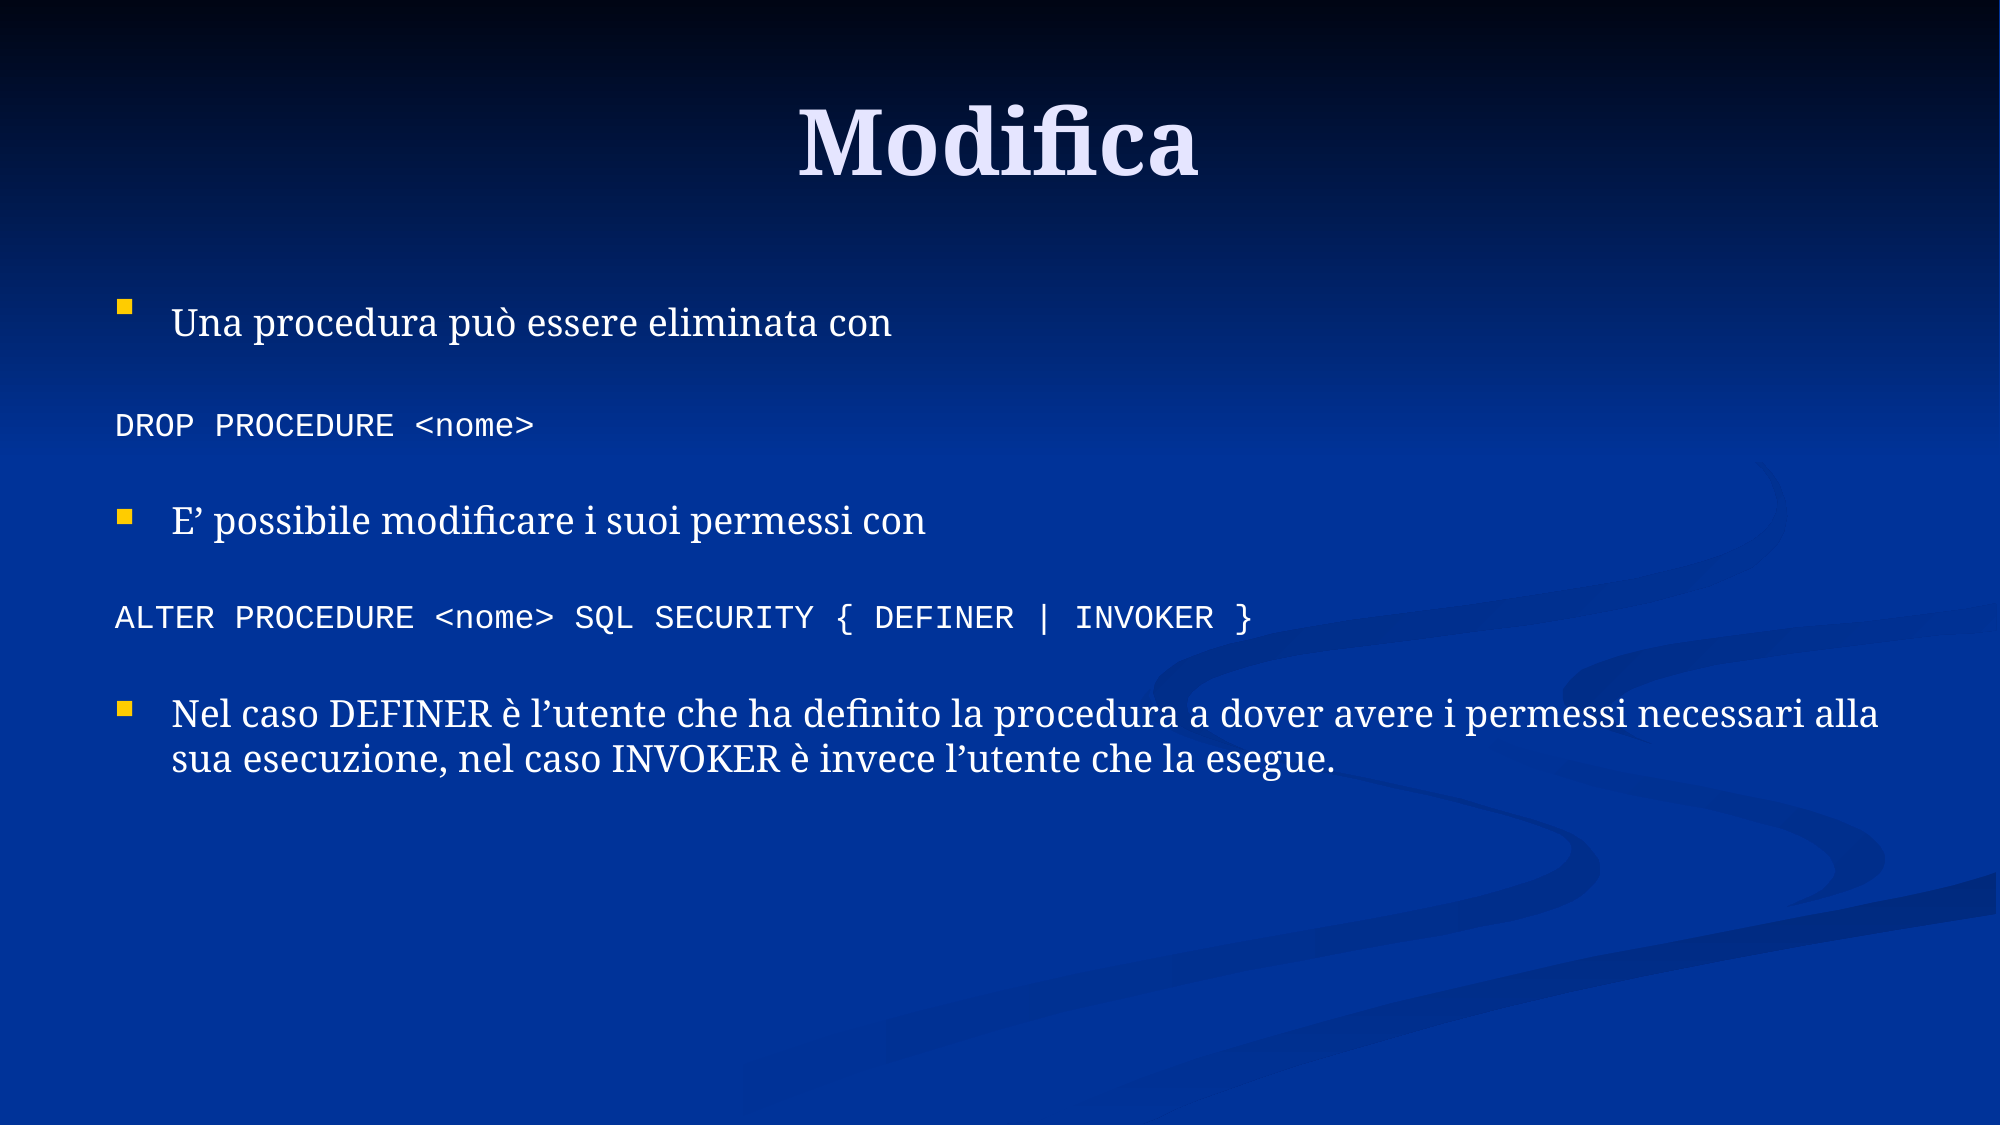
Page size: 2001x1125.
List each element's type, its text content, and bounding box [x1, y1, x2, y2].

title Modifica [99, 44, 1901, 233]
list Una procedura può essere eliminata con DROP PROCEDURE <nome> E’ possibile modificare i suoi permessi con ALTER PROCEDURE <nome> SQL SECURITY { DEFINER | INVOKER } Nel caso DEFINER è l’utente che ha definito la procedura a dover avere i permessi necessari alla sua esecuzione, nel caso INVOKER è invece l’utente che la esegue. [99, 262, 1901, 1006]
